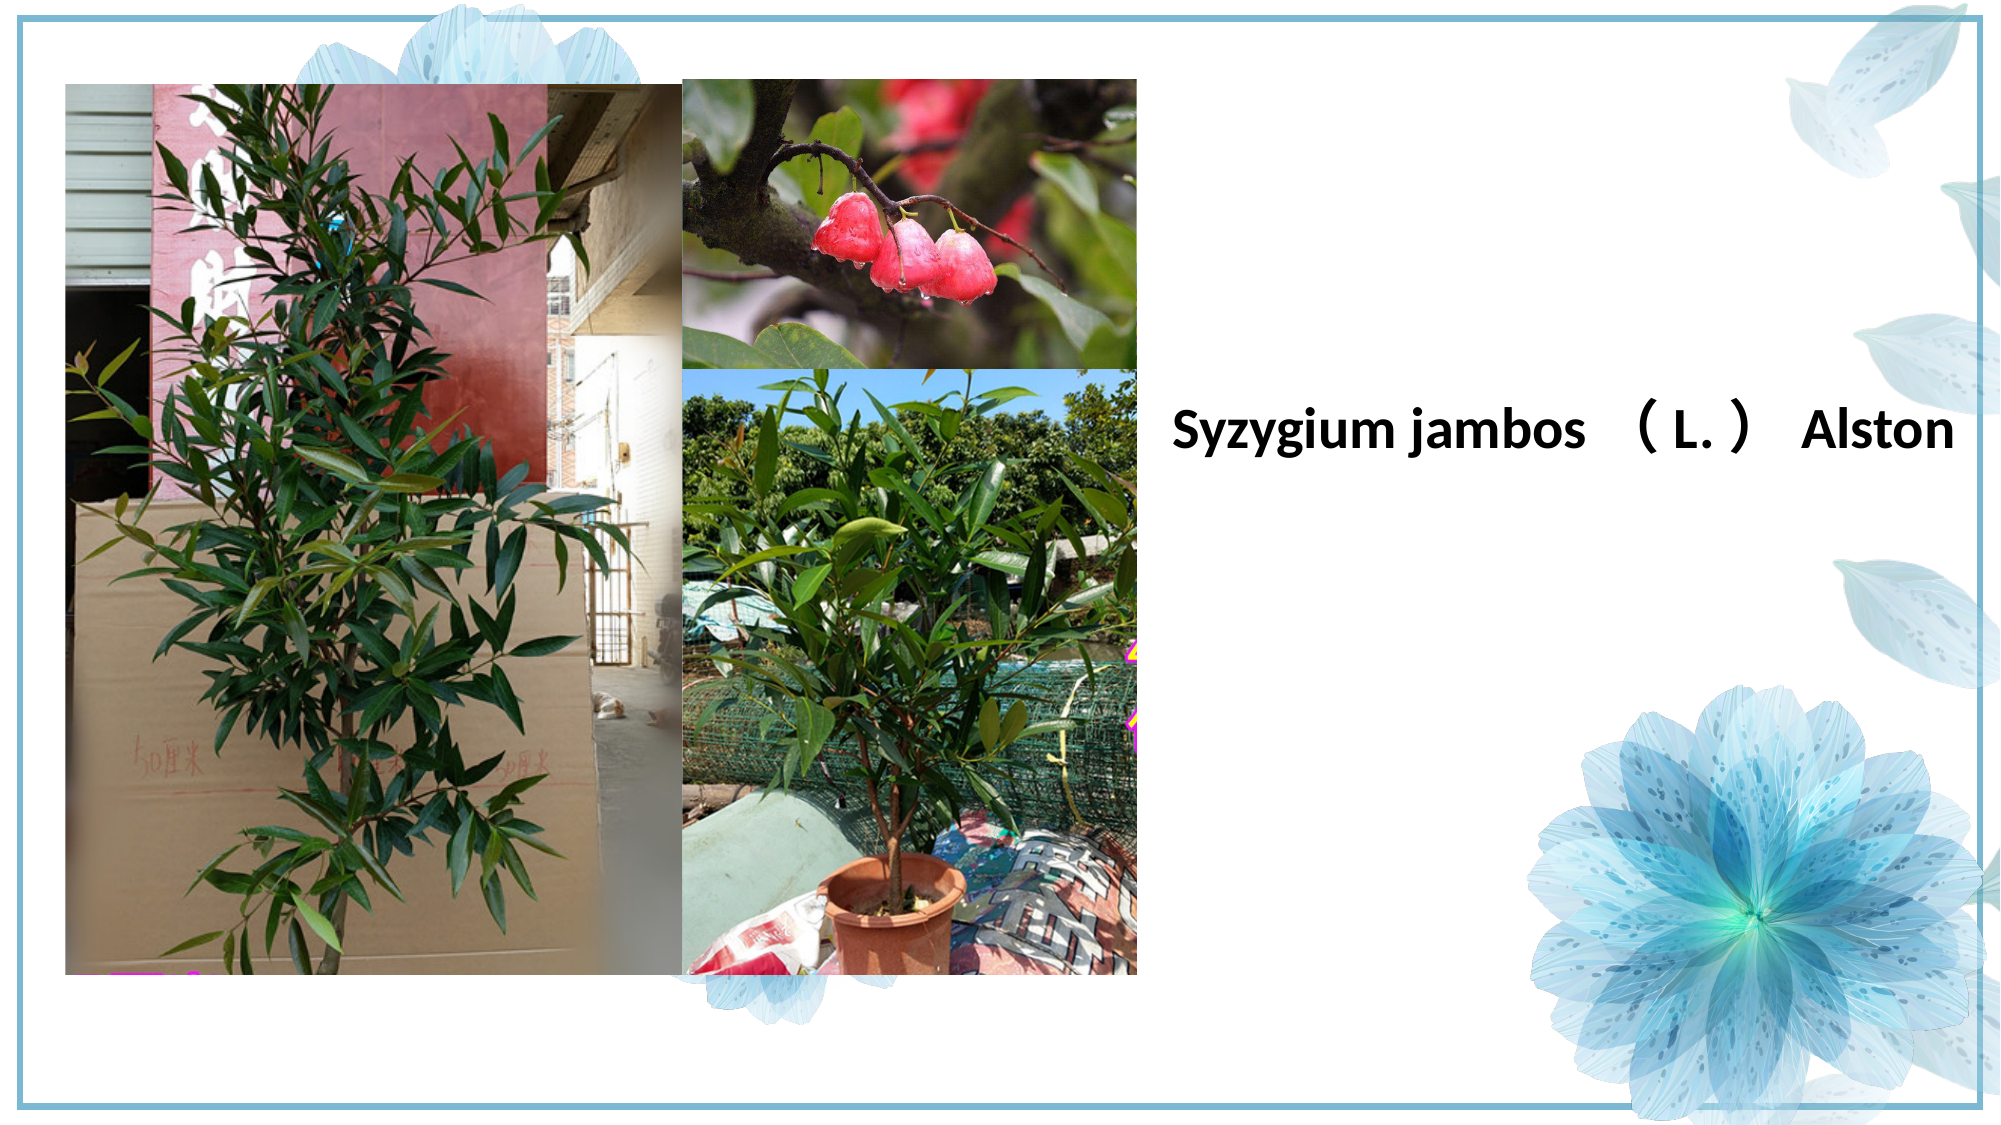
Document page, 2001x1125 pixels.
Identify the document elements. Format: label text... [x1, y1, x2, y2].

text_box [65, 79, 1137, 975]
picture [155, 4, 817, 79]
picture [636, 975, 951, 1025]
text_box Syzygium jambos（L.）Alston [1157, 383, 1971, 468]
picture [1527, 3, 2001, 1125]
